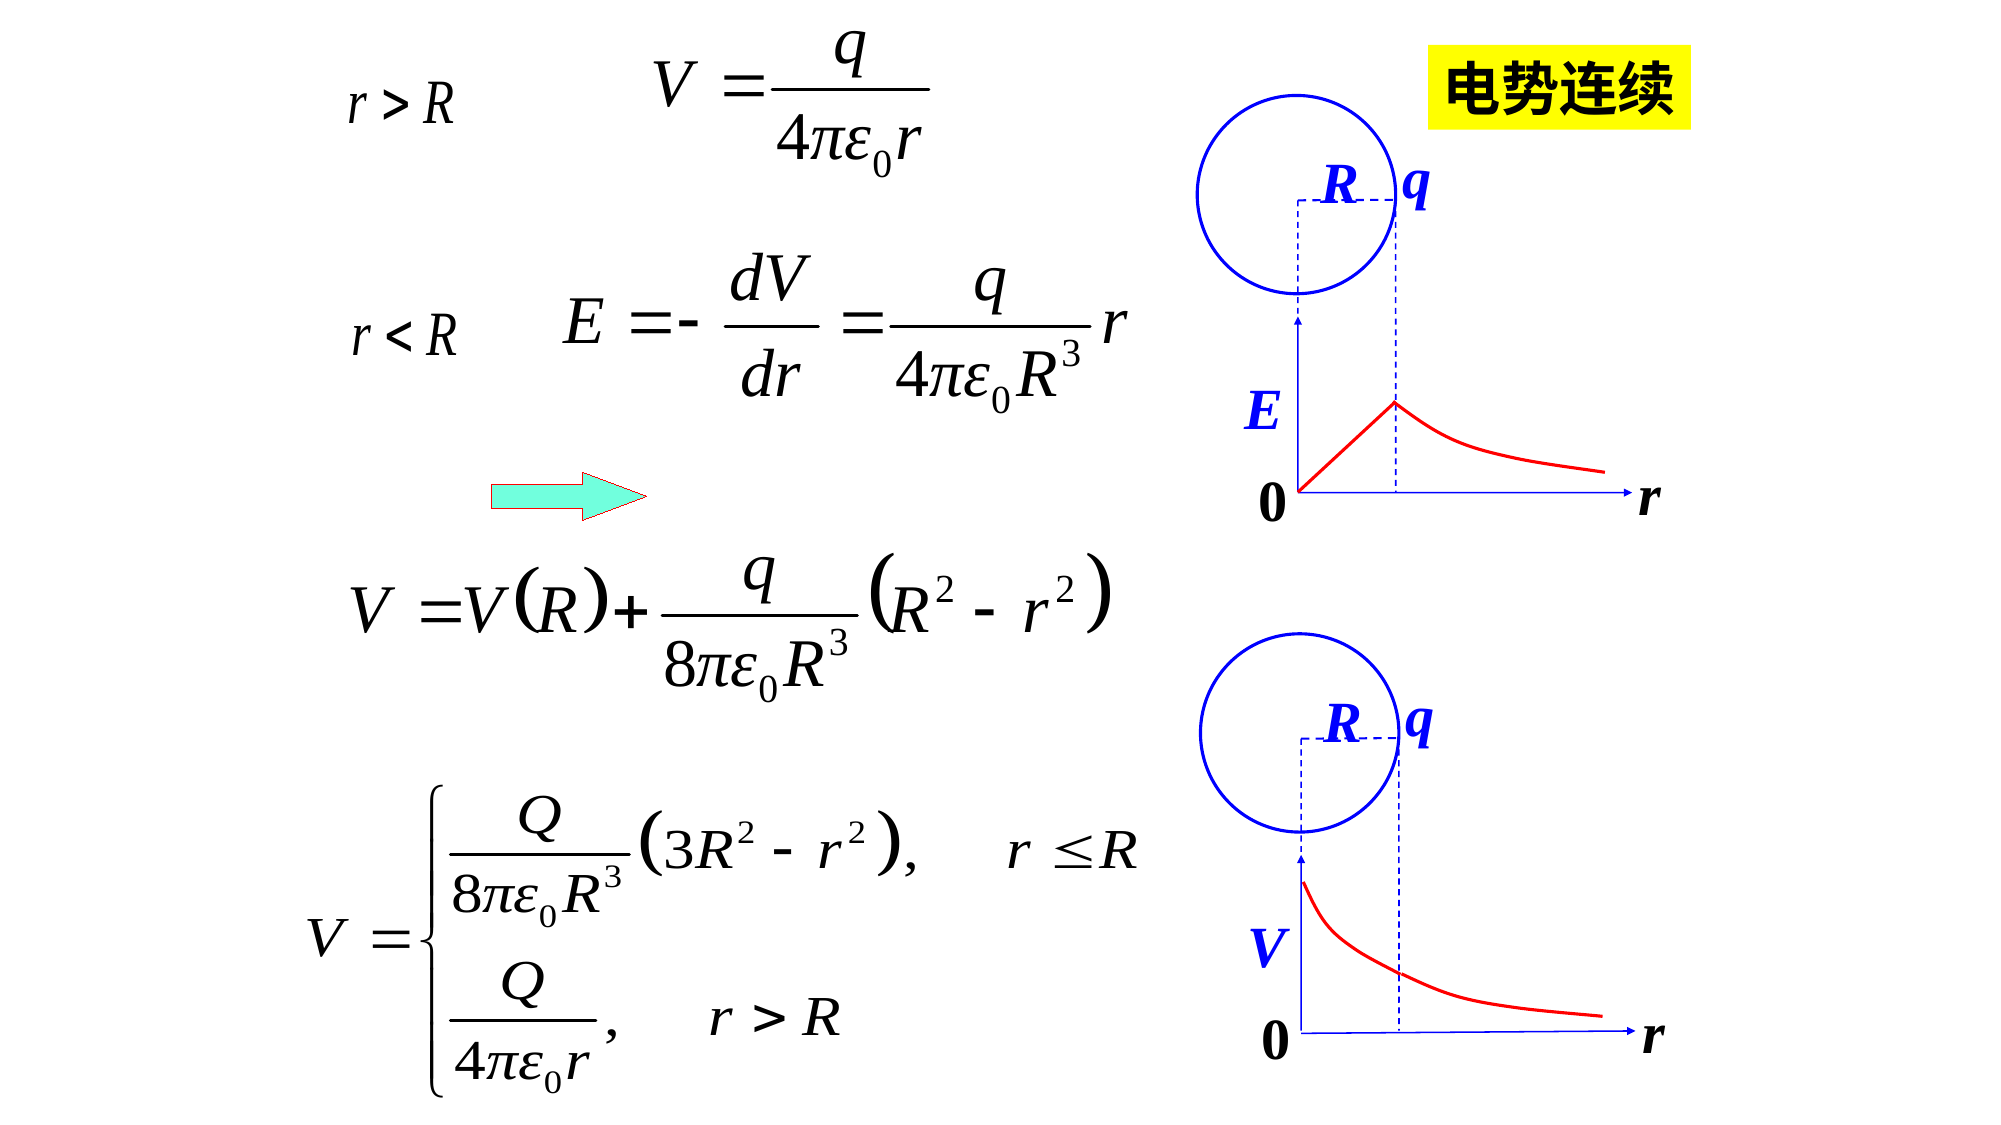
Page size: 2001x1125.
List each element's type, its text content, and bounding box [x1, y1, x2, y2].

text_box 电势连续 [1428, 44, 1691, 93]
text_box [1196, 95, 1706, 521]
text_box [550, 235, 1142, 429]
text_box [1200, 633, 1710, 1060]
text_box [343, 524, 1110, 719]
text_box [343, 297, 467, 367]
text_box [491, 472, 647, 521]
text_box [646, 0, 942, 193]
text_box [300, 772, 1151, 1112]
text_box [339, 65, 464, 135]
